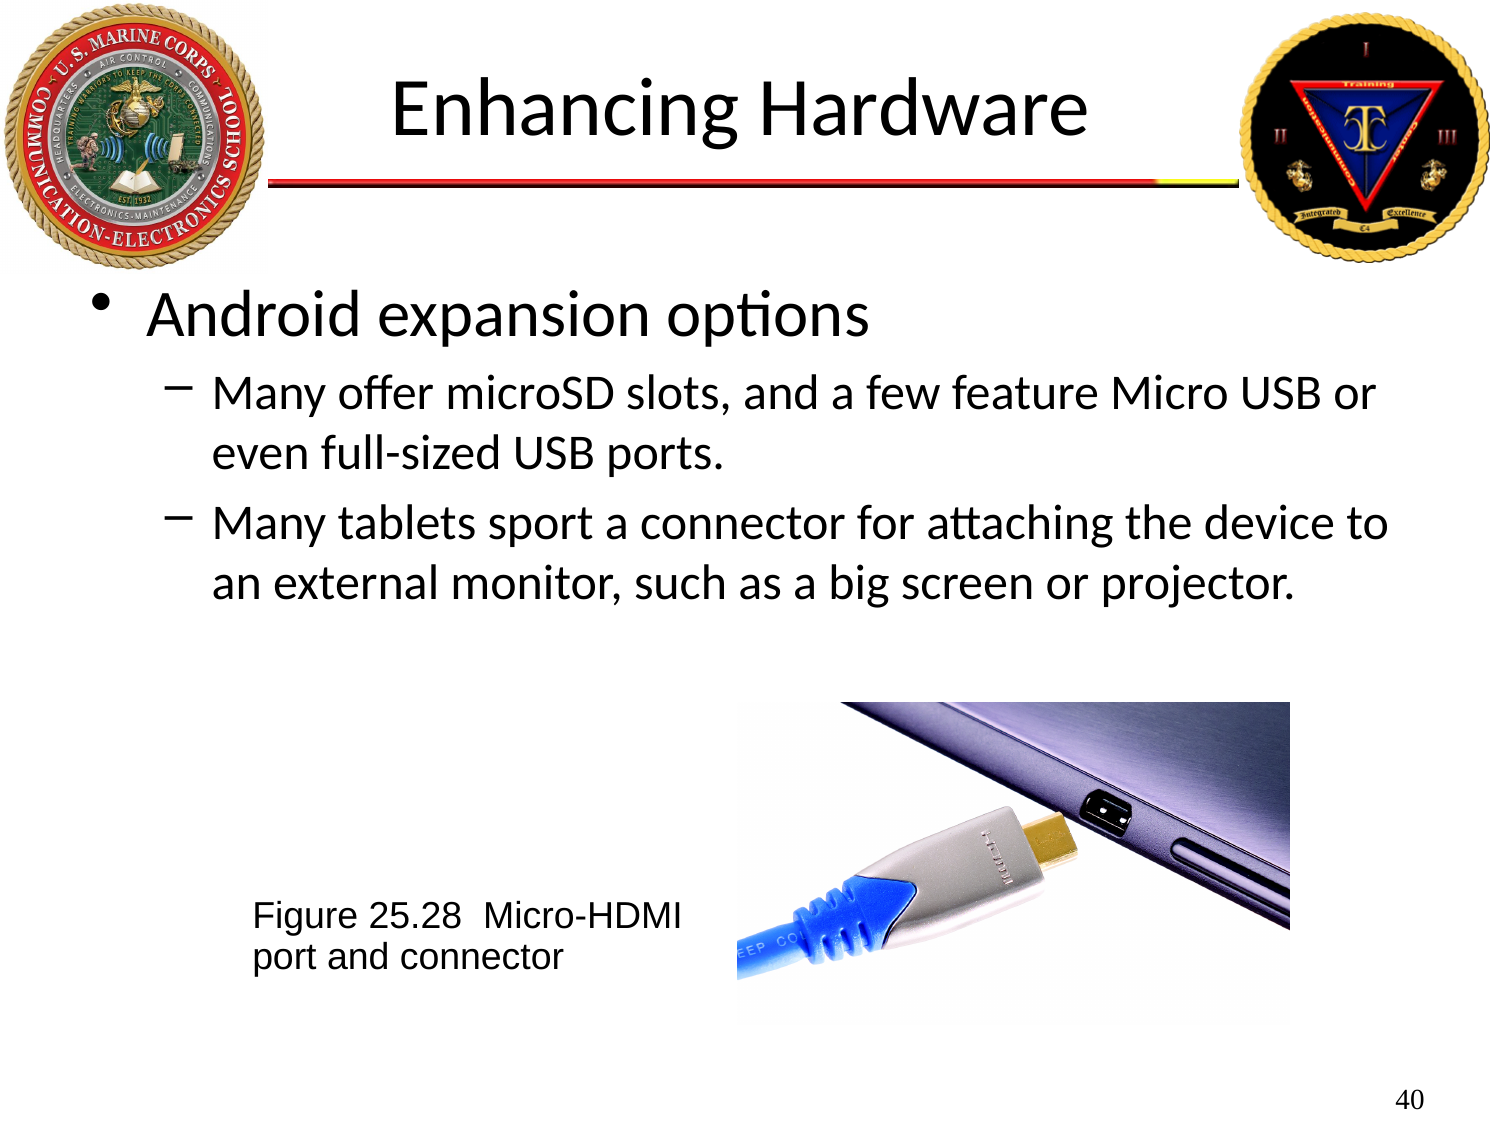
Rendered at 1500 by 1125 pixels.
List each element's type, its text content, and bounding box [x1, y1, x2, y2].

title Enhancing Hardware [75, 45, 1425, 233]
picture [1239, 12, 1490, 263]
picture [737, 702, 1290, 1026]
list Android expansion options Many offer microSD slots, and a few feature Micro USB or even full-sized USB ports. Many tablets sport a connector for attaching the device to an external monitor, such as a big screen or projector. [75, 262, 1425, 1005]
picture [0, 0, 268, 274]
text_box Figure 25.28 Micro-HDMI port and connector [237, 887, 706, 986]
